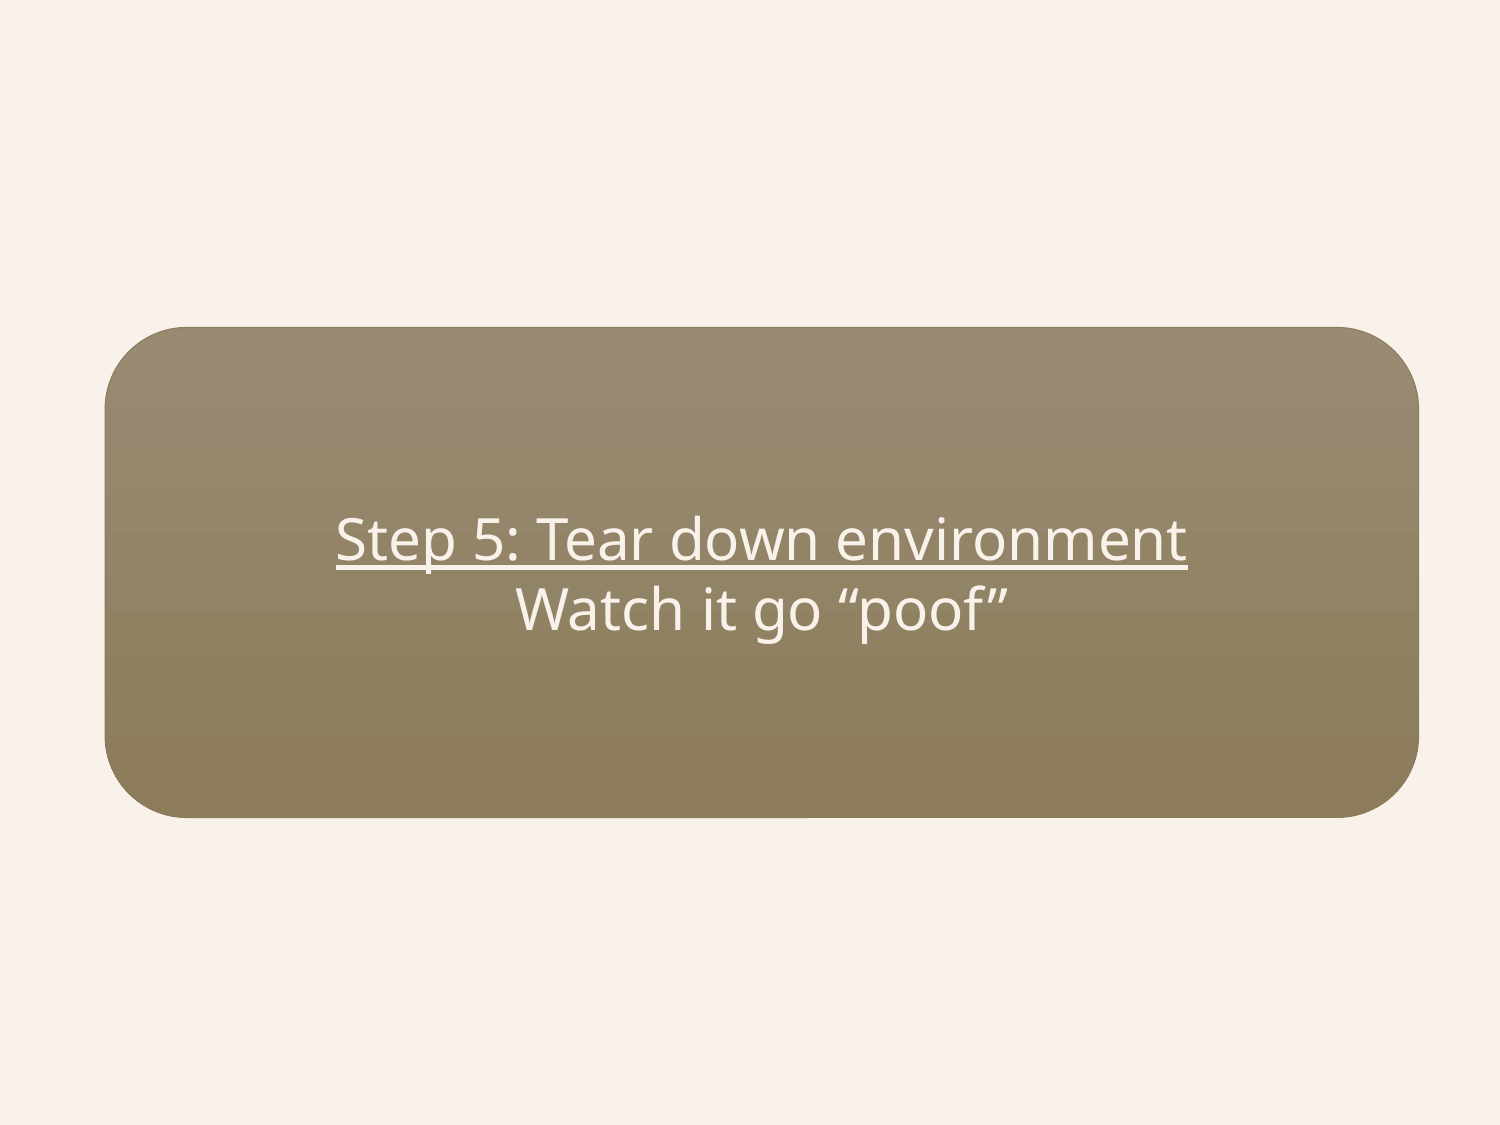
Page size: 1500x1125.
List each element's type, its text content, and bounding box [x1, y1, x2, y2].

text_box Step 5: Tear down environment Watch it go “poof” [104, 326, 1420, 819]
